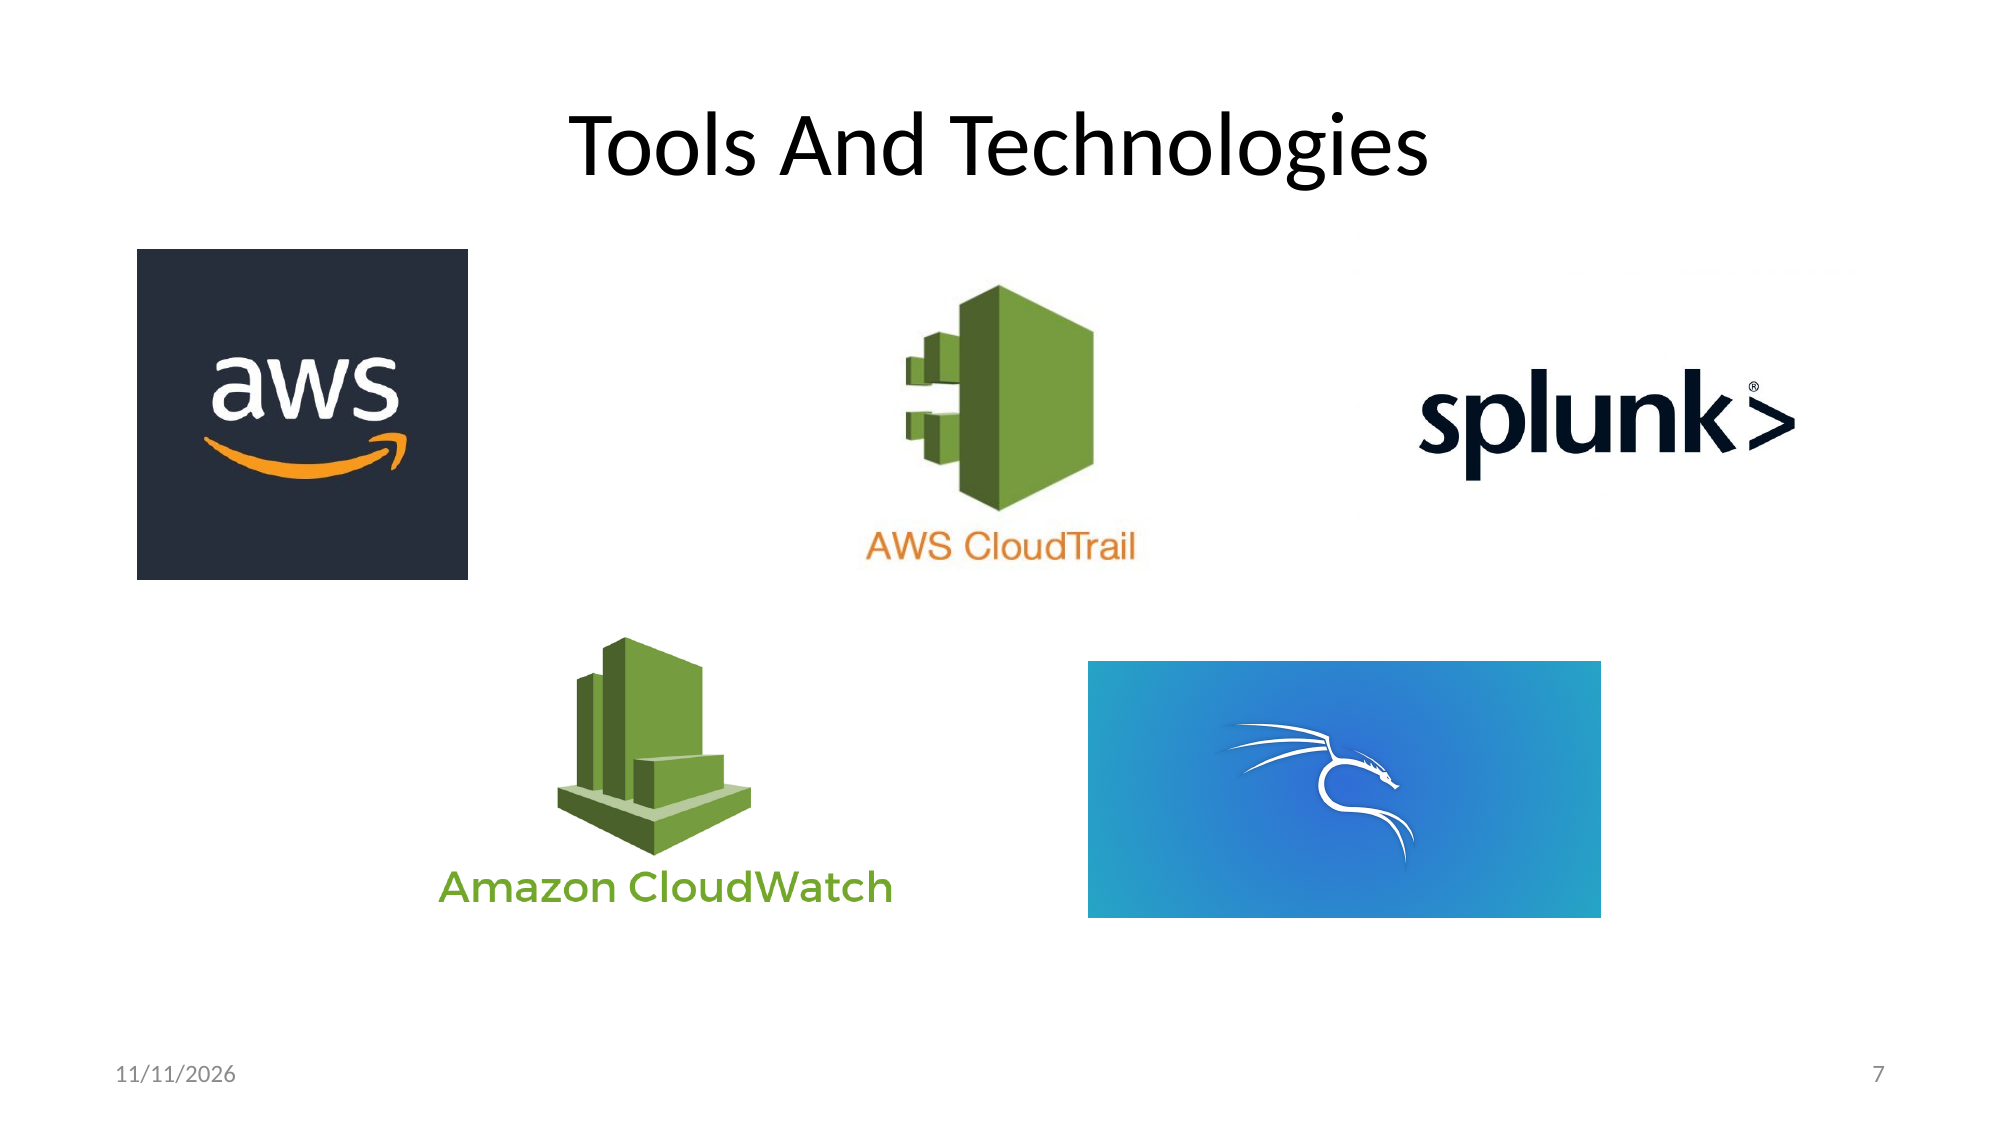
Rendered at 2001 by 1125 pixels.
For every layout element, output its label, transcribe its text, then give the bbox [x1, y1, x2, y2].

picture [703, 261, 1297, 593]
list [137, 249, 468, 581]
title Tools And Technologies [99, 45, 1900, 233]
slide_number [99, 1042, 567, 1103]
picture [1350, 232, 1863, 618]
picture [1088, 661, 1601, 918]
slide_number 7 [1433, 1042, 1900, 1103]
picture [418, 621, 912, 930]
